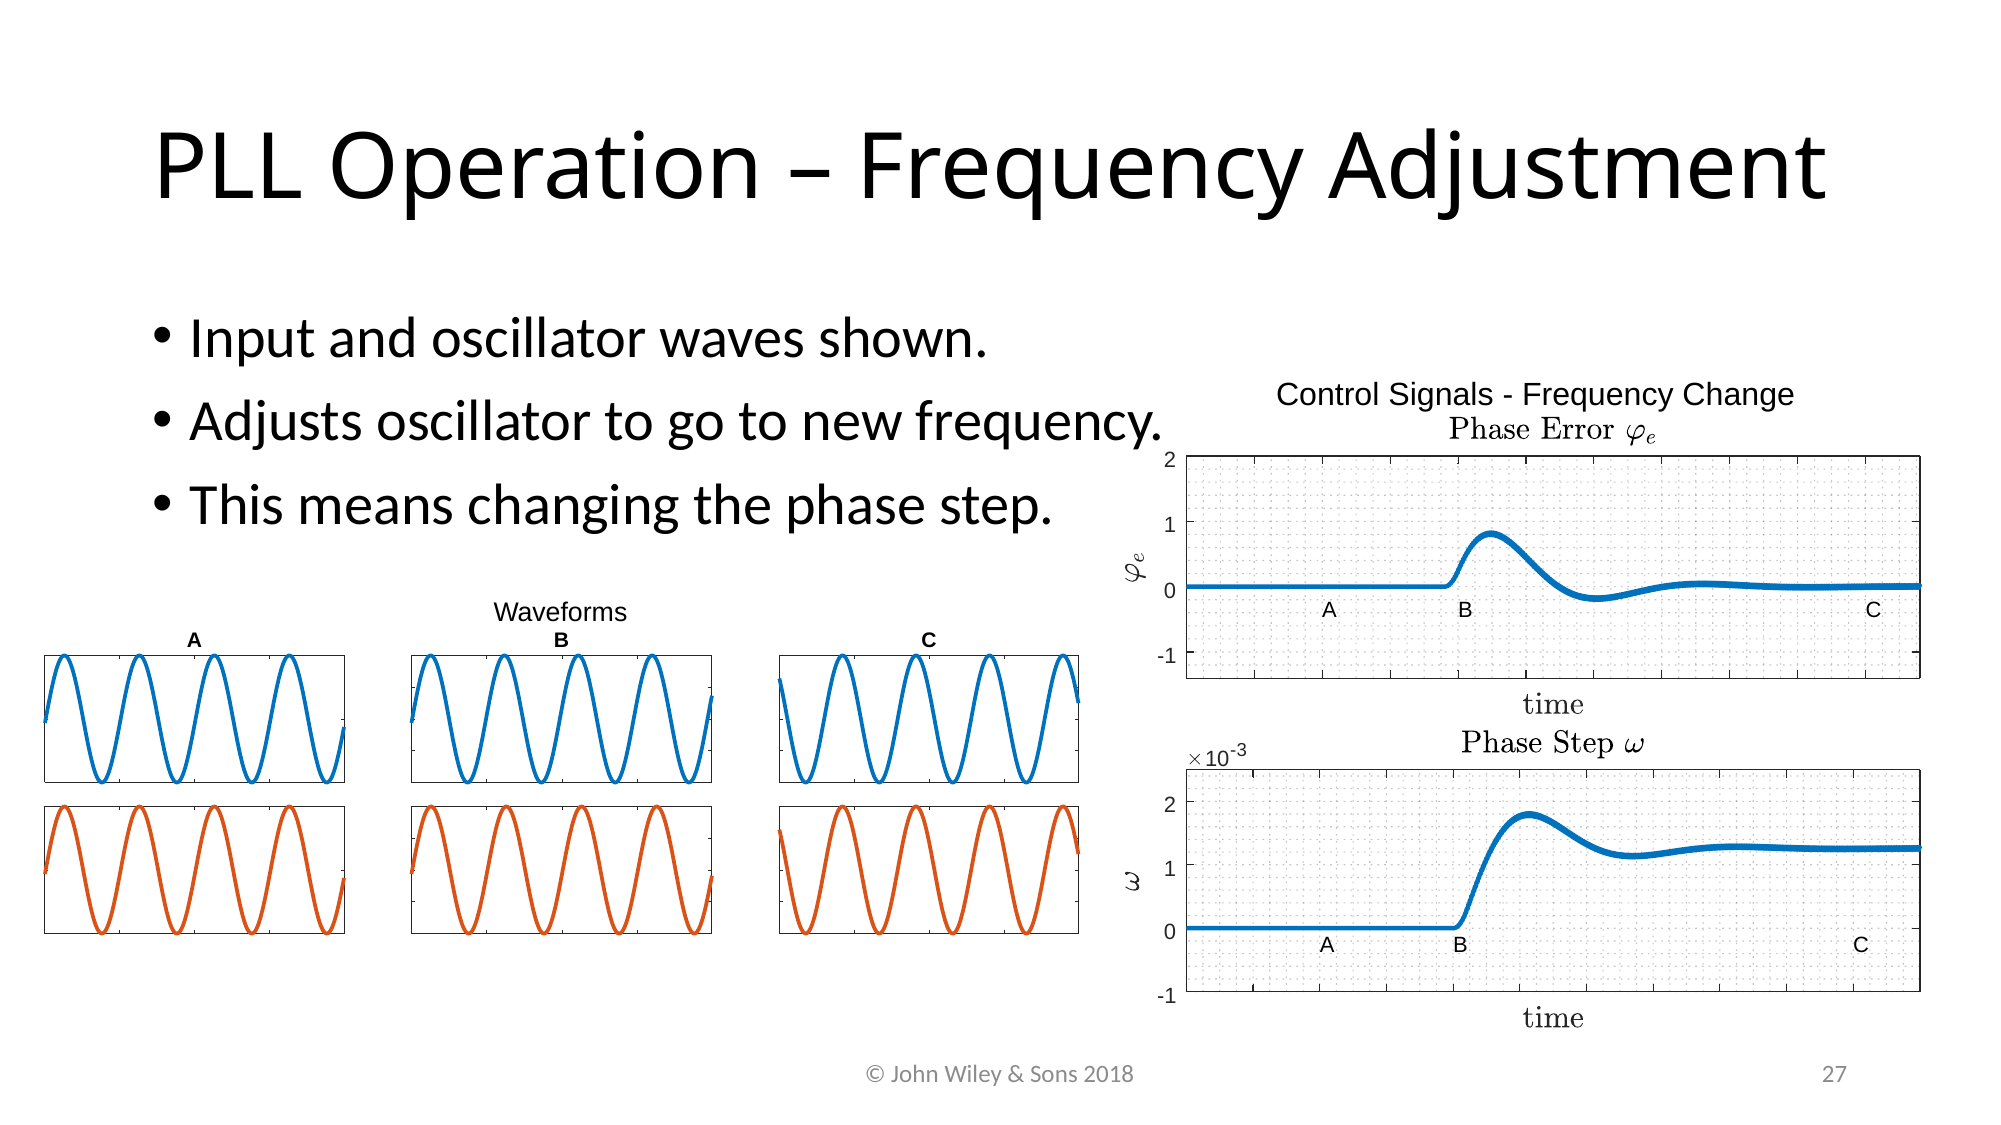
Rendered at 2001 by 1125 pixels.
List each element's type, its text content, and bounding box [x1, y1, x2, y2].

picture [0, 354, 2000, 1065]
list Input and oscillator waves shown. Adjusts oscillator to go to new frequency. This means changing the phase step. [137, 299, 1190, 568]
footer © John Wiley & Sons 2018 [662, 1042, 1338, 1103]
title PLL Operation – Frequency Adjustment [137, 59, 1863, 278]
slide_number 27 [1412, 1065, 1863, 1103]
